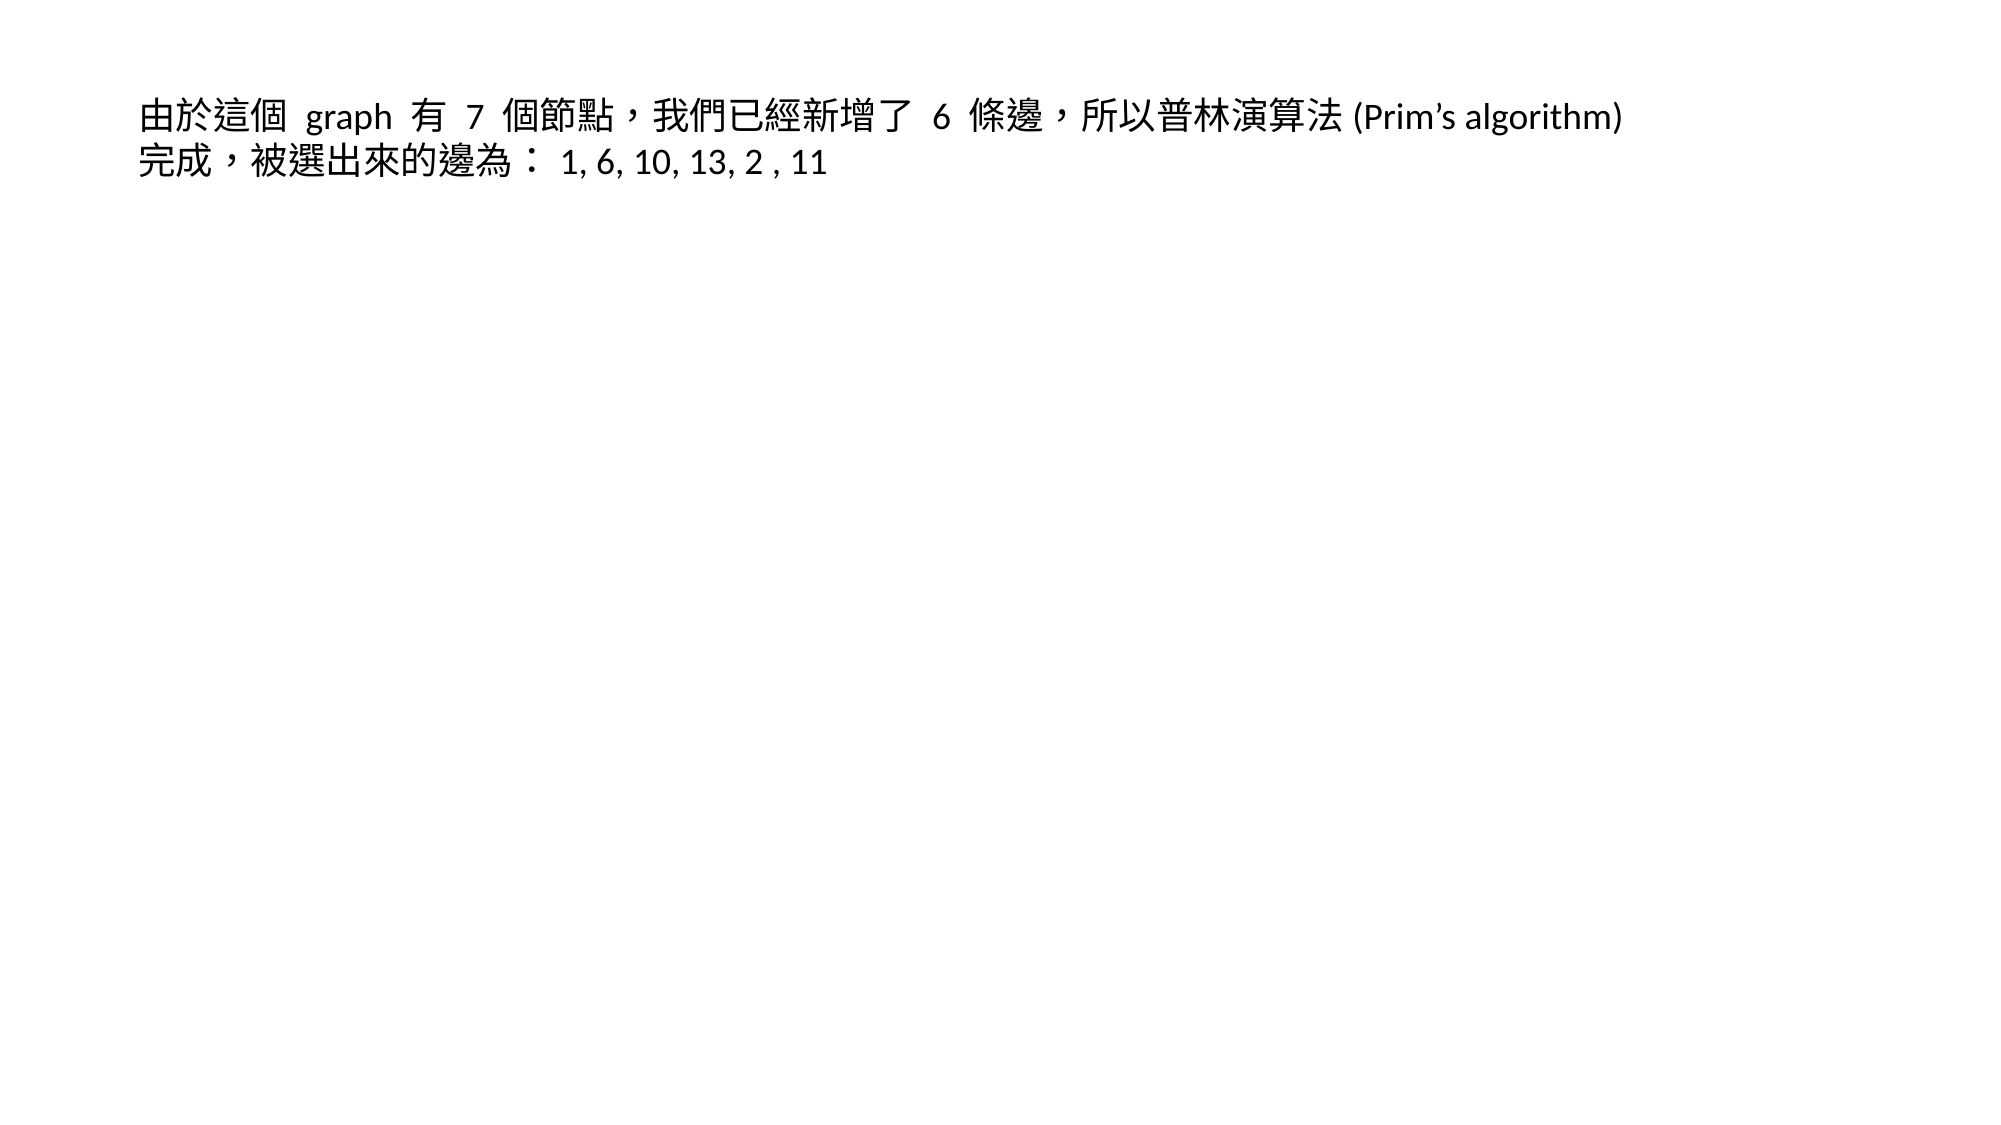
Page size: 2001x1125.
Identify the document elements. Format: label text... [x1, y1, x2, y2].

text_box 由於這個 graph 有 7 個節點，我們已經新增了 6 條邊，所以普林演算法(Prim’s algorithm)完成，被選出來的邊為：1, 6, 10, 13, 2 , 11 [123, 84, 1663, 190]
